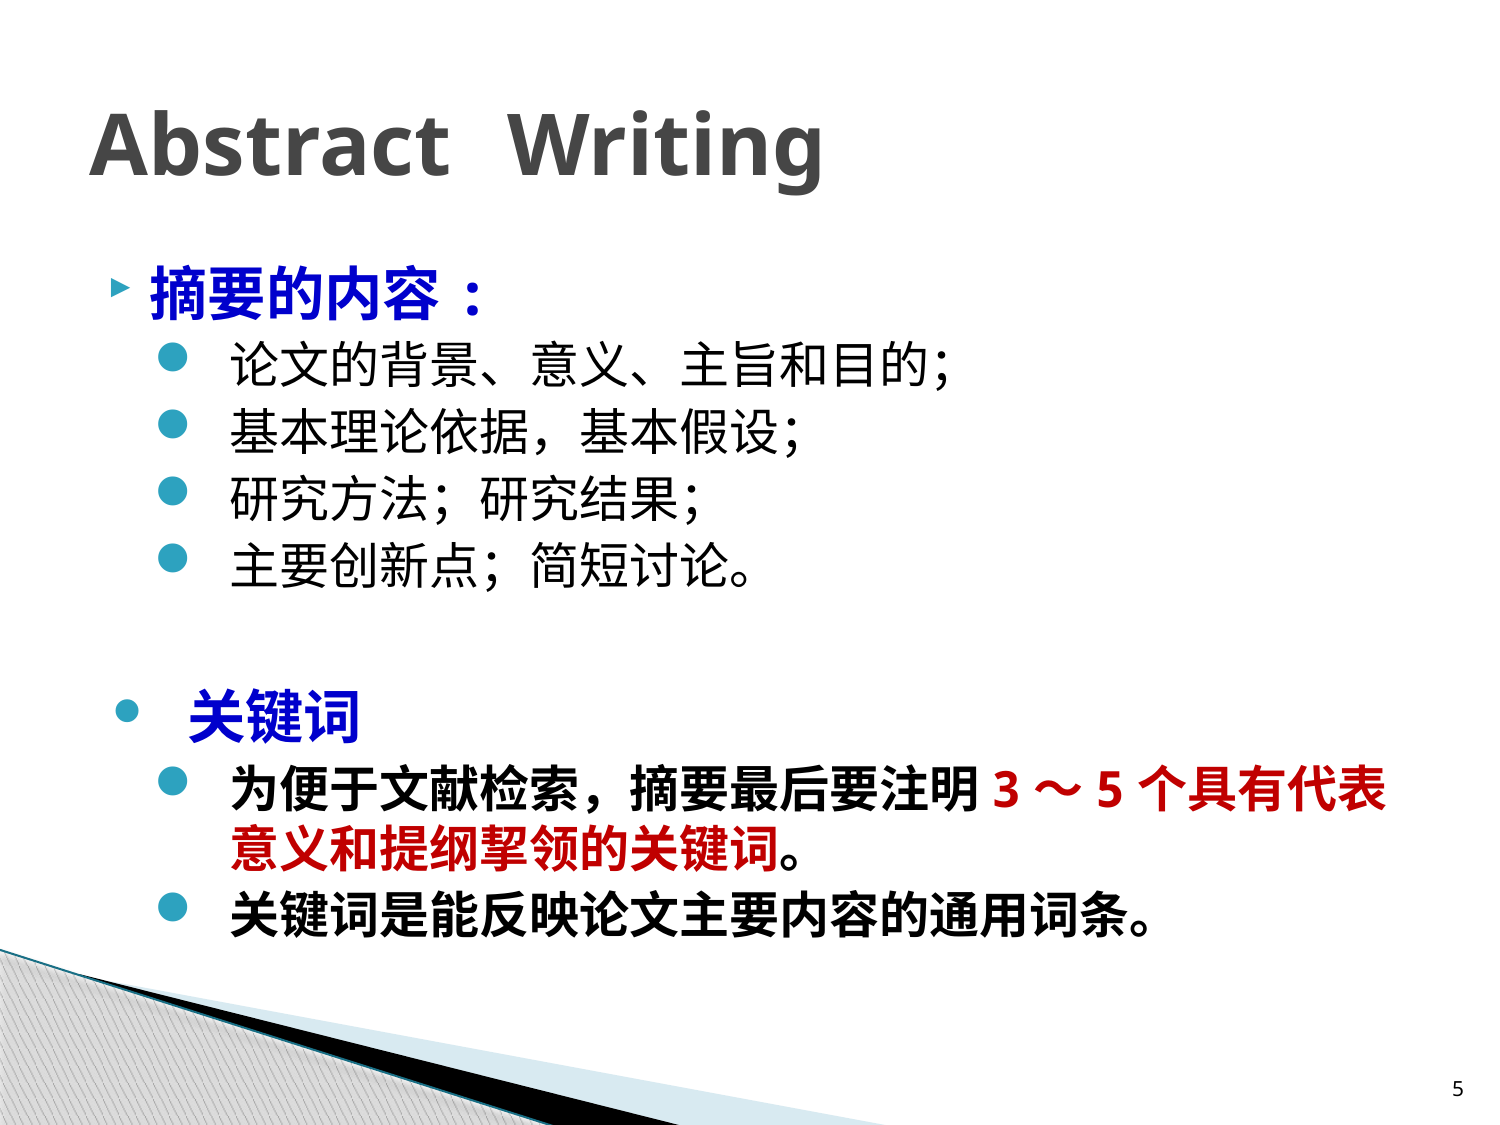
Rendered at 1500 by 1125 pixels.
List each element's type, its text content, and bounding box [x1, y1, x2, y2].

slide_number 5 [1418, 1051, 1479, 1112]
title Abstract Writing [75, 45, 1425, 233]
list 摘要的内容: 论文的背景、意义、主旨和目的； 基本理论依据，基本假设； 研究方法；研究结果； 主要创新点；简短讨论。 关键词 为便于文献检索，摘要最后要注明3～5个具有代表意义和提纲挈领的关键词。 关键词是能反映论文主要内容的通用词条。 [75, 243, 1425, 986]
